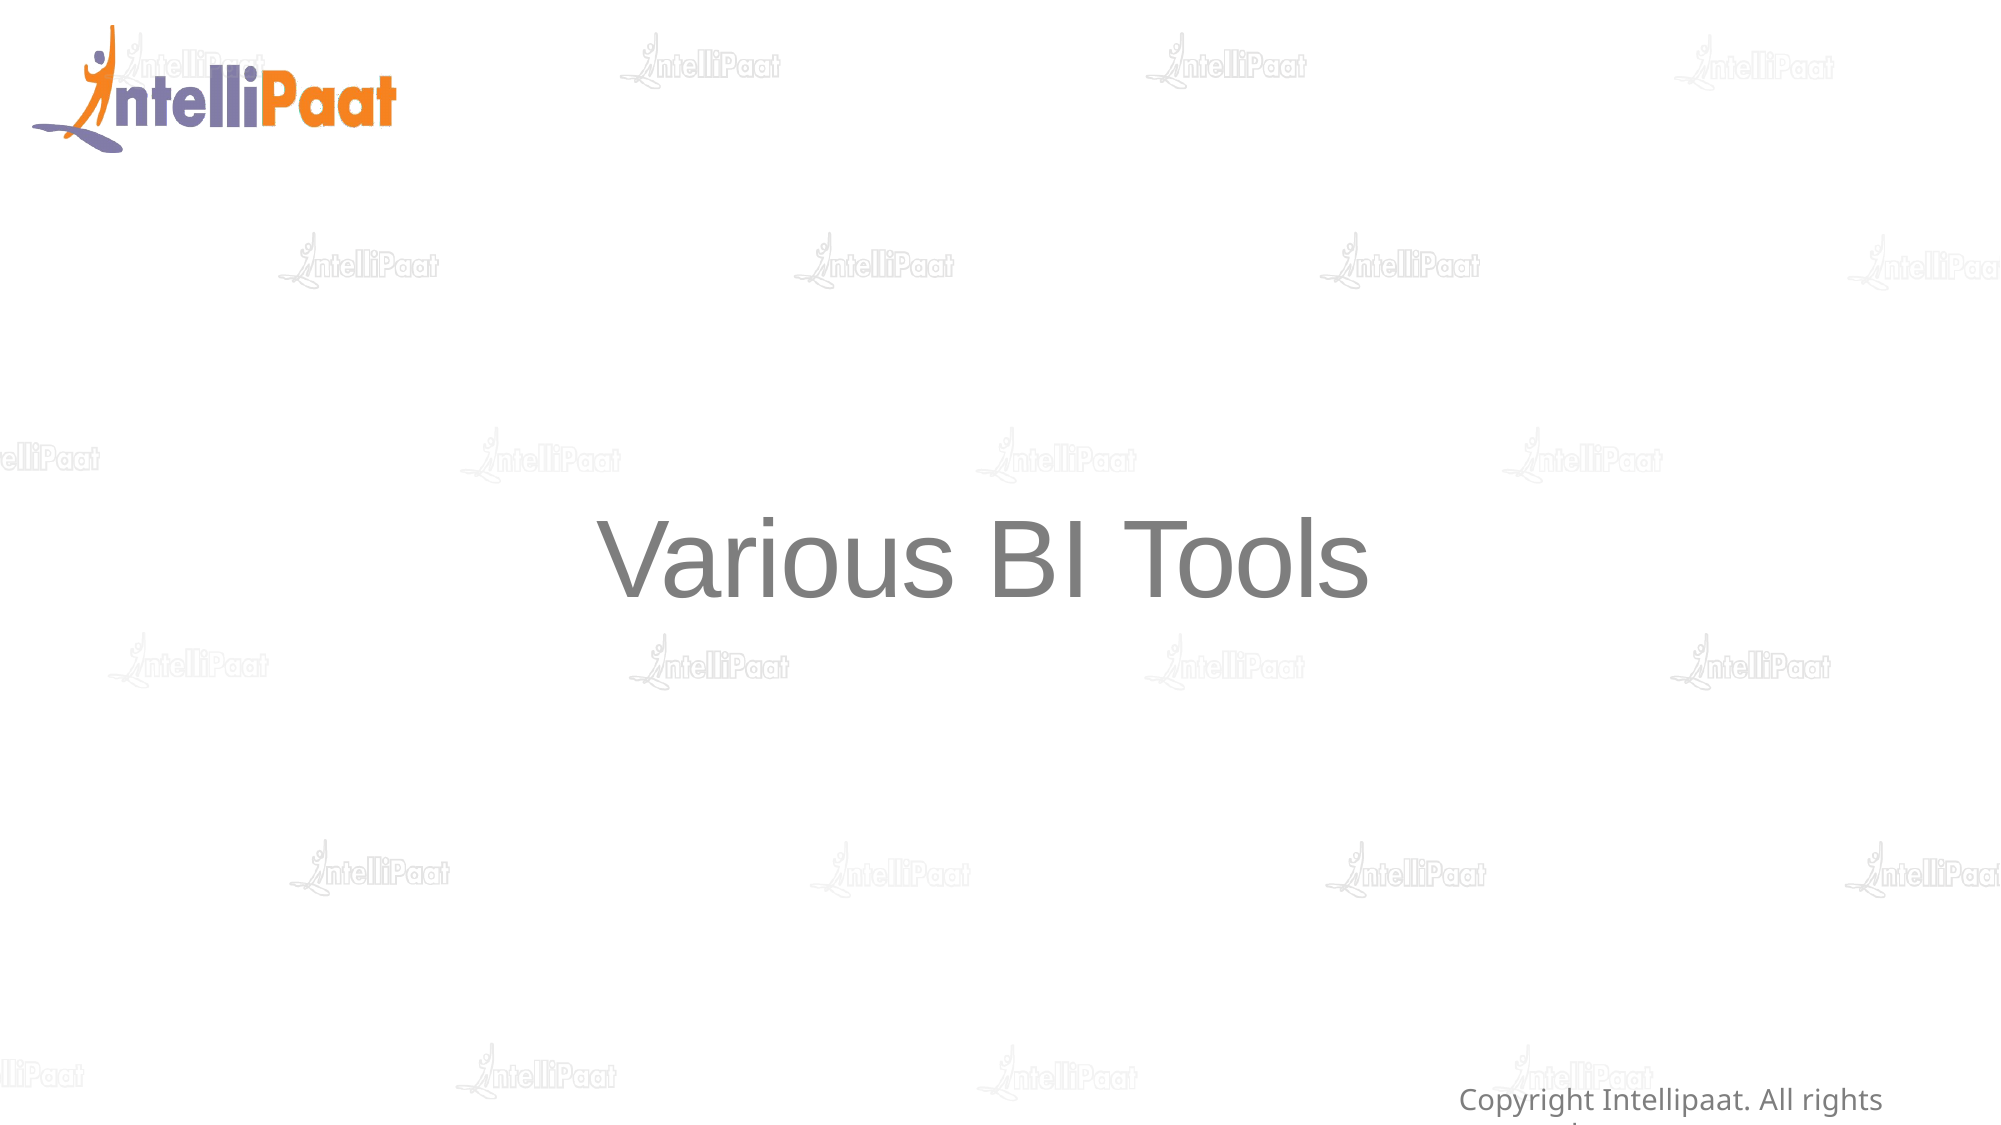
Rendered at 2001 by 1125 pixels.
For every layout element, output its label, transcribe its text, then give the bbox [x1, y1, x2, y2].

text_box [0, 0, 2000, 1125]
footer Copyright Intellipaat. All rights reserved. [1456, 1079, 1977, 1125]
